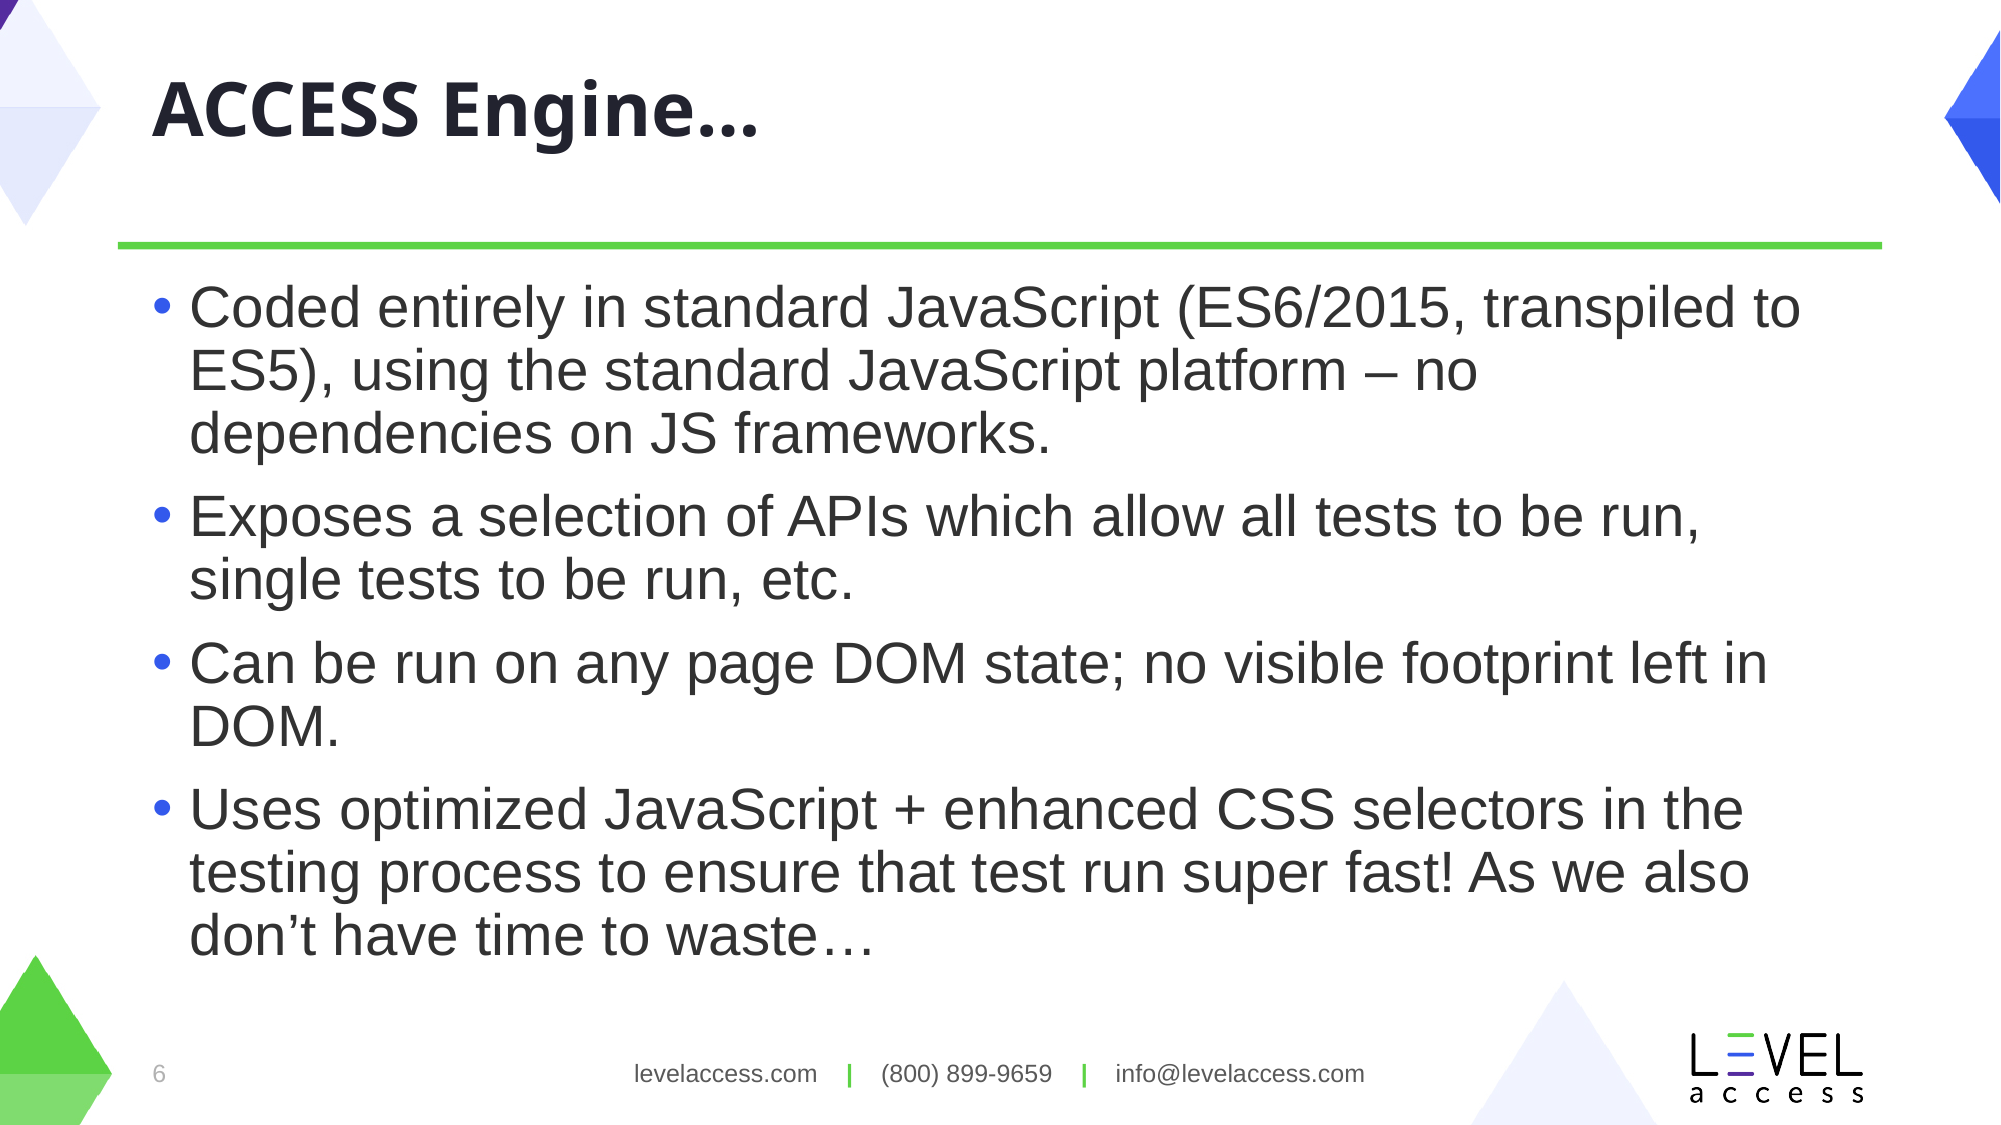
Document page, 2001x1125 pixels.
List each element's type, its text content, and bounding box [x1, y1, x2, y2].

text_box levelaccess.com | (800) 899-9659 | info@levelaccess.com [598, 1042, 1402, 1103]
picture [0, 0, 2001, 1125]
slide_number 6 [137, 1042, 588, 1103]
list Coded entirely in standard JavaScript (ES6/2015, transpiled to ES5), using the standard JavaScript platform – no dependencies on JS frameworks. Exposes a selection of APIs which allow all tests to be run, single tests to be run, etc. Can be run on any page DOM state; no visible footprint left in DOM. Uses optimized JavaScript + enhanced CSS selectors in the testing process to ensure that test run super fast! As we also don’t have time to waste… [137, 269, 1863, 1014]
title ACCESS Engine… [137, 59, 1863, 165]
